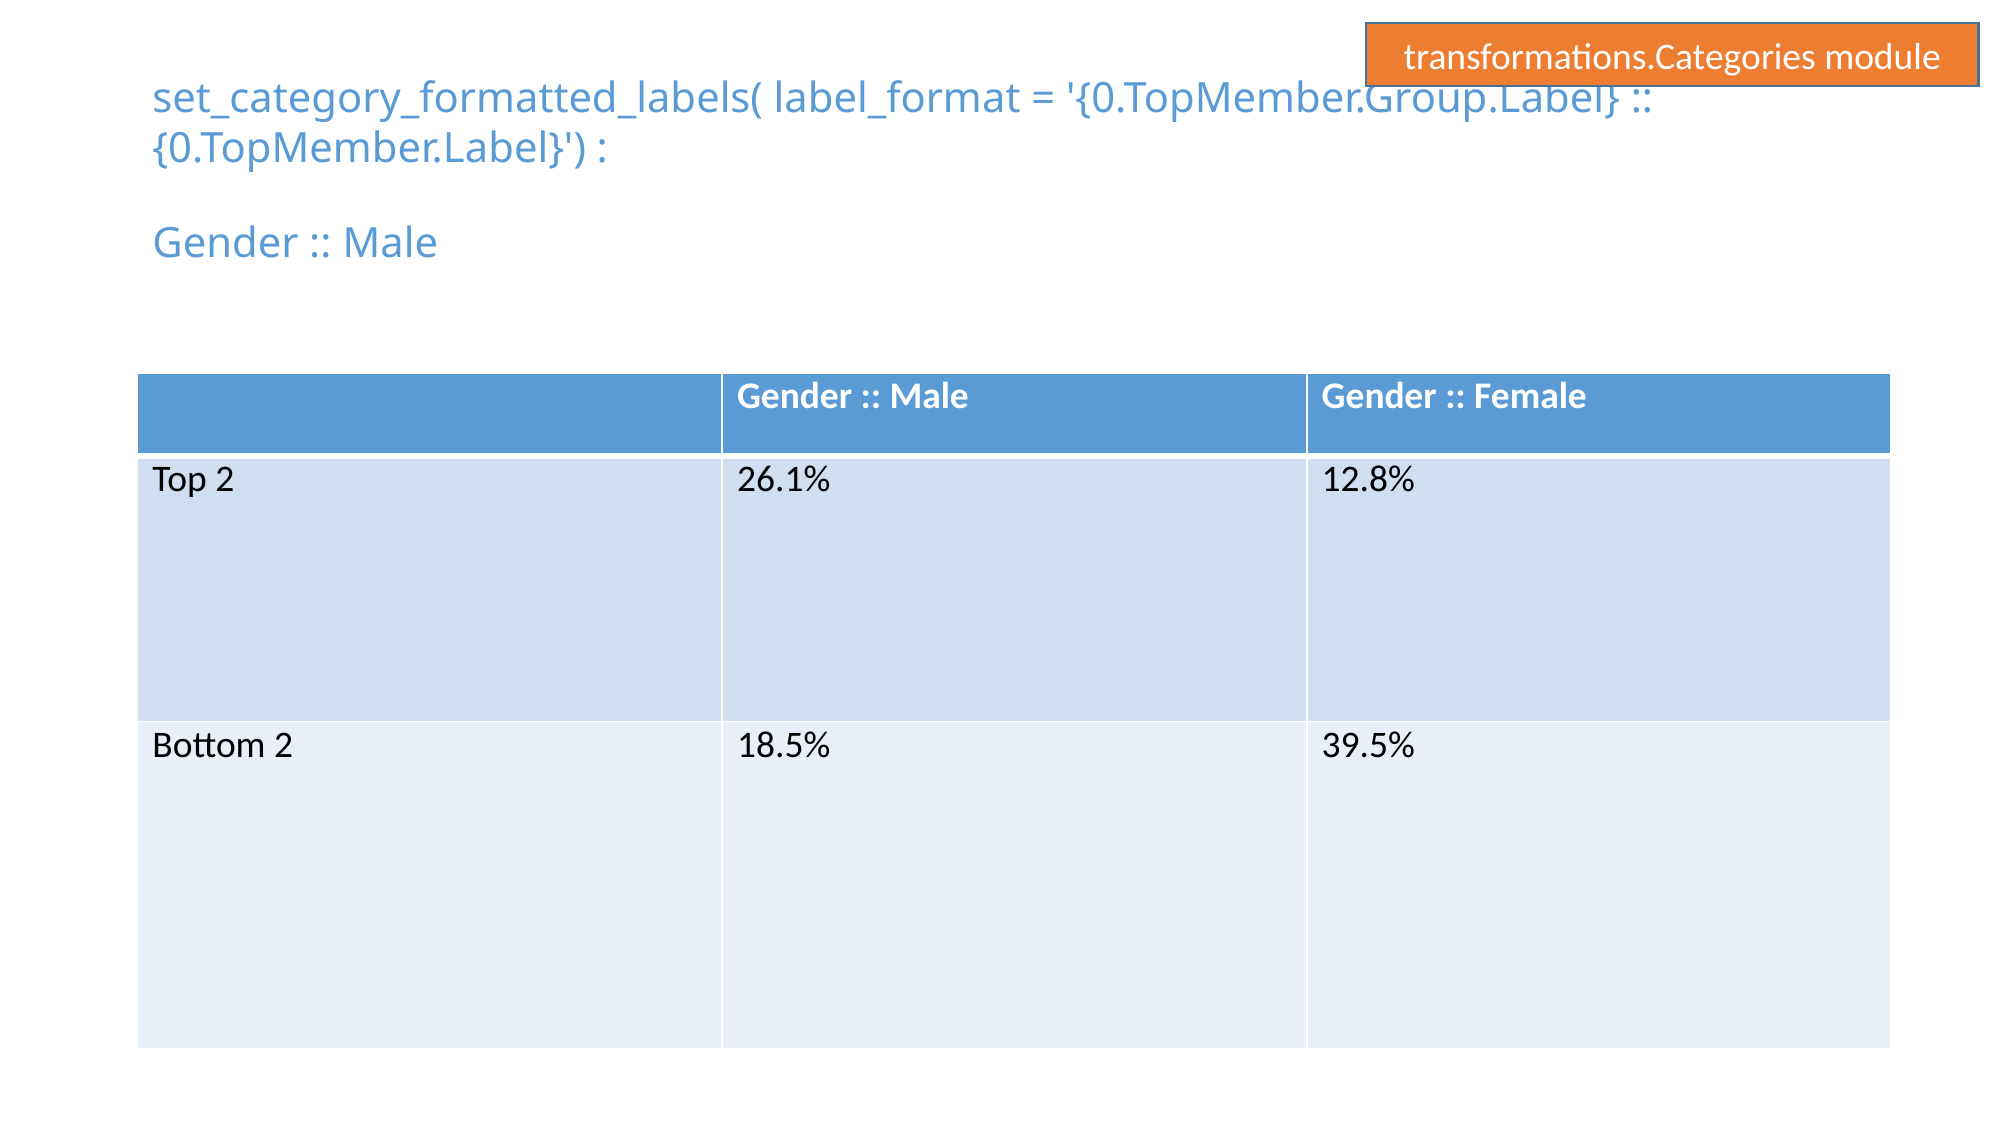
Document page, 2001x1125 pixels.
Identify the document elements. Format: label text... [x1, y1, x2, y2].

table_header [138, 374, 721, 453]
title set_category_formatted_labels( label_format = '{0.TopMember.Group.Label} :: {0.TopMember.Label}') : Gender :: Male [137, 59, 1892, 278]
table_cell 18.5% [723, 722, 1306, 1048]
table_cell Top 2 [138, 459, 721, 721]
table_header Gender :: Male [723, 374, 1306, 453]
table_cell 12.8% [1308, 459, 1890, 721]
table_cell 39.5% [1308, 722, 1890, 1048]
table_header Gender :: Female [1308, 374, 1890, 453]
text_box transformations.Categories module [1365, 22, 1980, 87]
table_cell Bottom 2 [138, 722, 721, 1048]
table_cell 26.1% [723, 459, 1306, 721]
